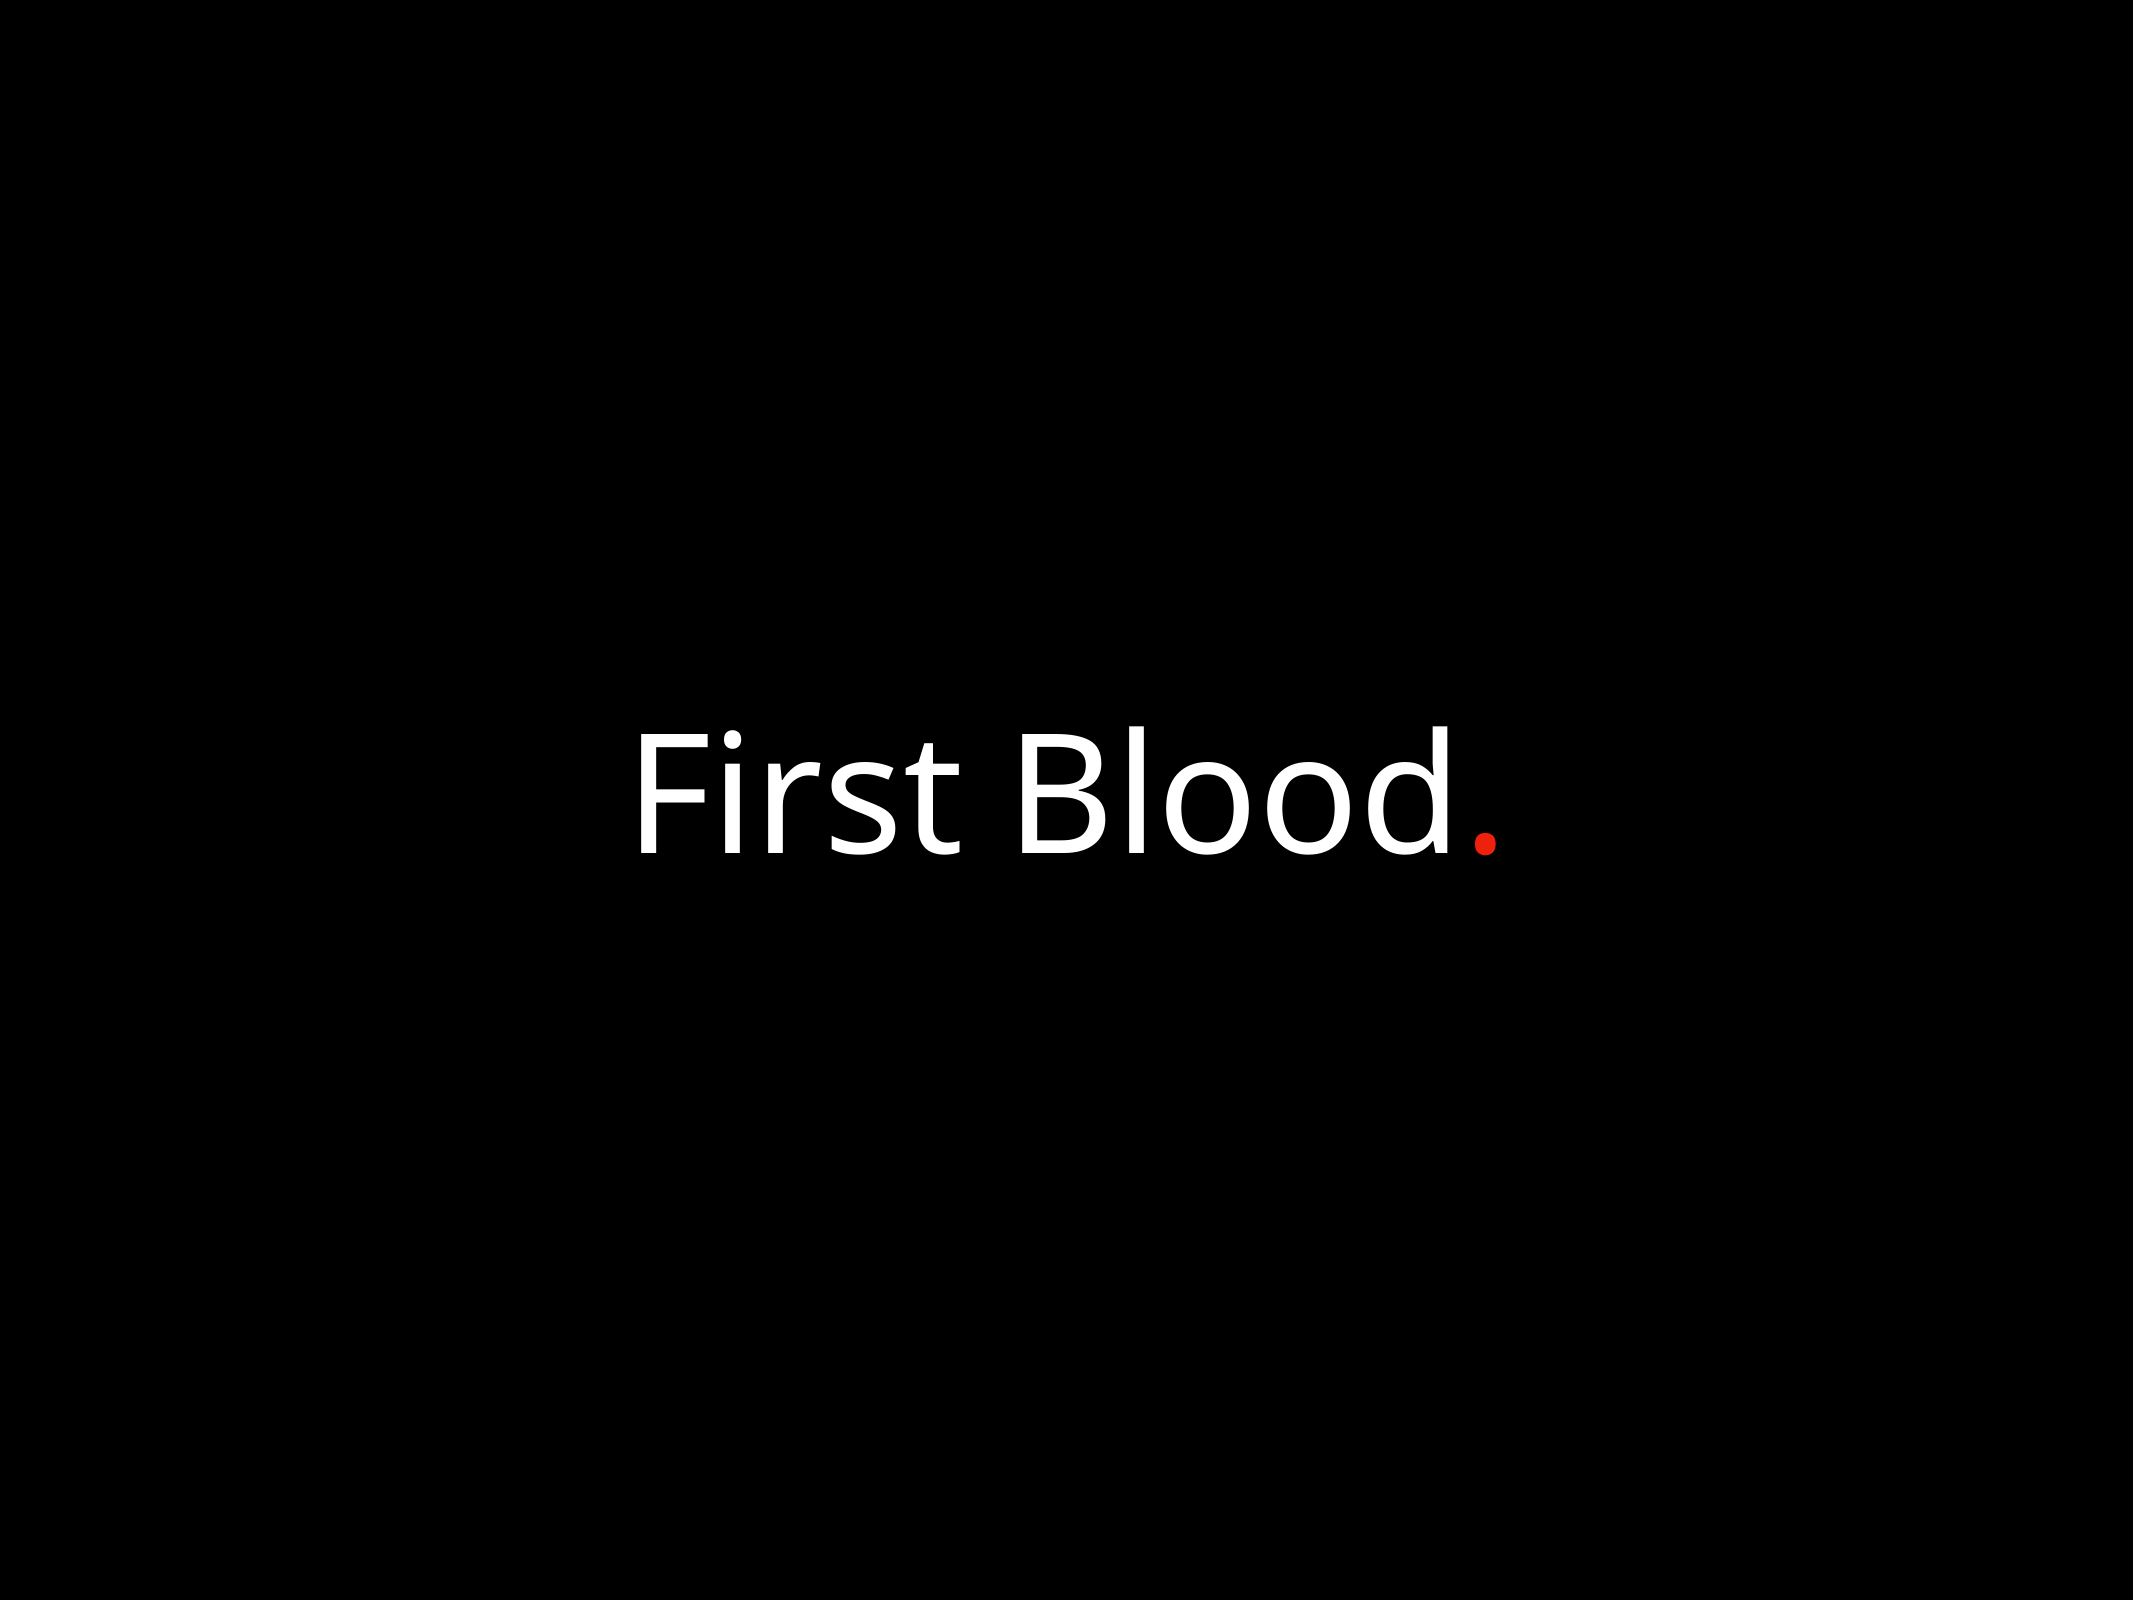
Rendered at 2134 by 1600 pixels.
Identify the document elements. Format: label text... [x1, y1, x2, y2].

title First Blood. [207, 353, 1926, 896]
